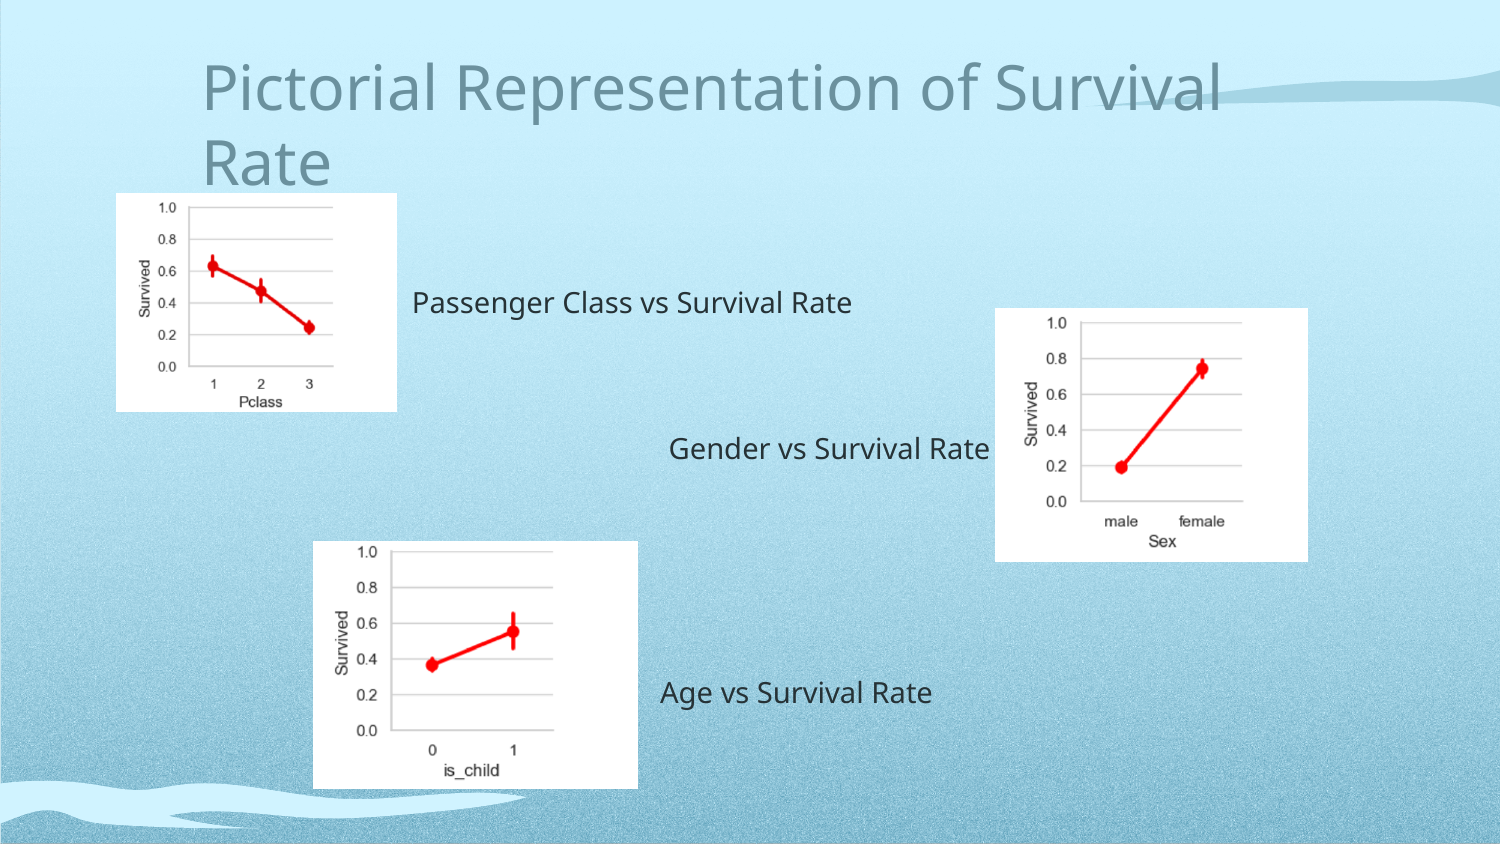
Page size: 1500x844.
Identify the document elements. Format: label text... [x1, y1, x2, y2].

subtitle Passenger Class vs Survival Rate [401, 263, 928, 340]
subtitle Gender vs Survival Rate [545, 410, 990, 487]
title Pictorial Representation of Survival Rate [185, 88, 1331, 159]
subtitle Age vs Survival Rate [644, 653, 1018, 730]
picture [0, 0, 1500, 844]
